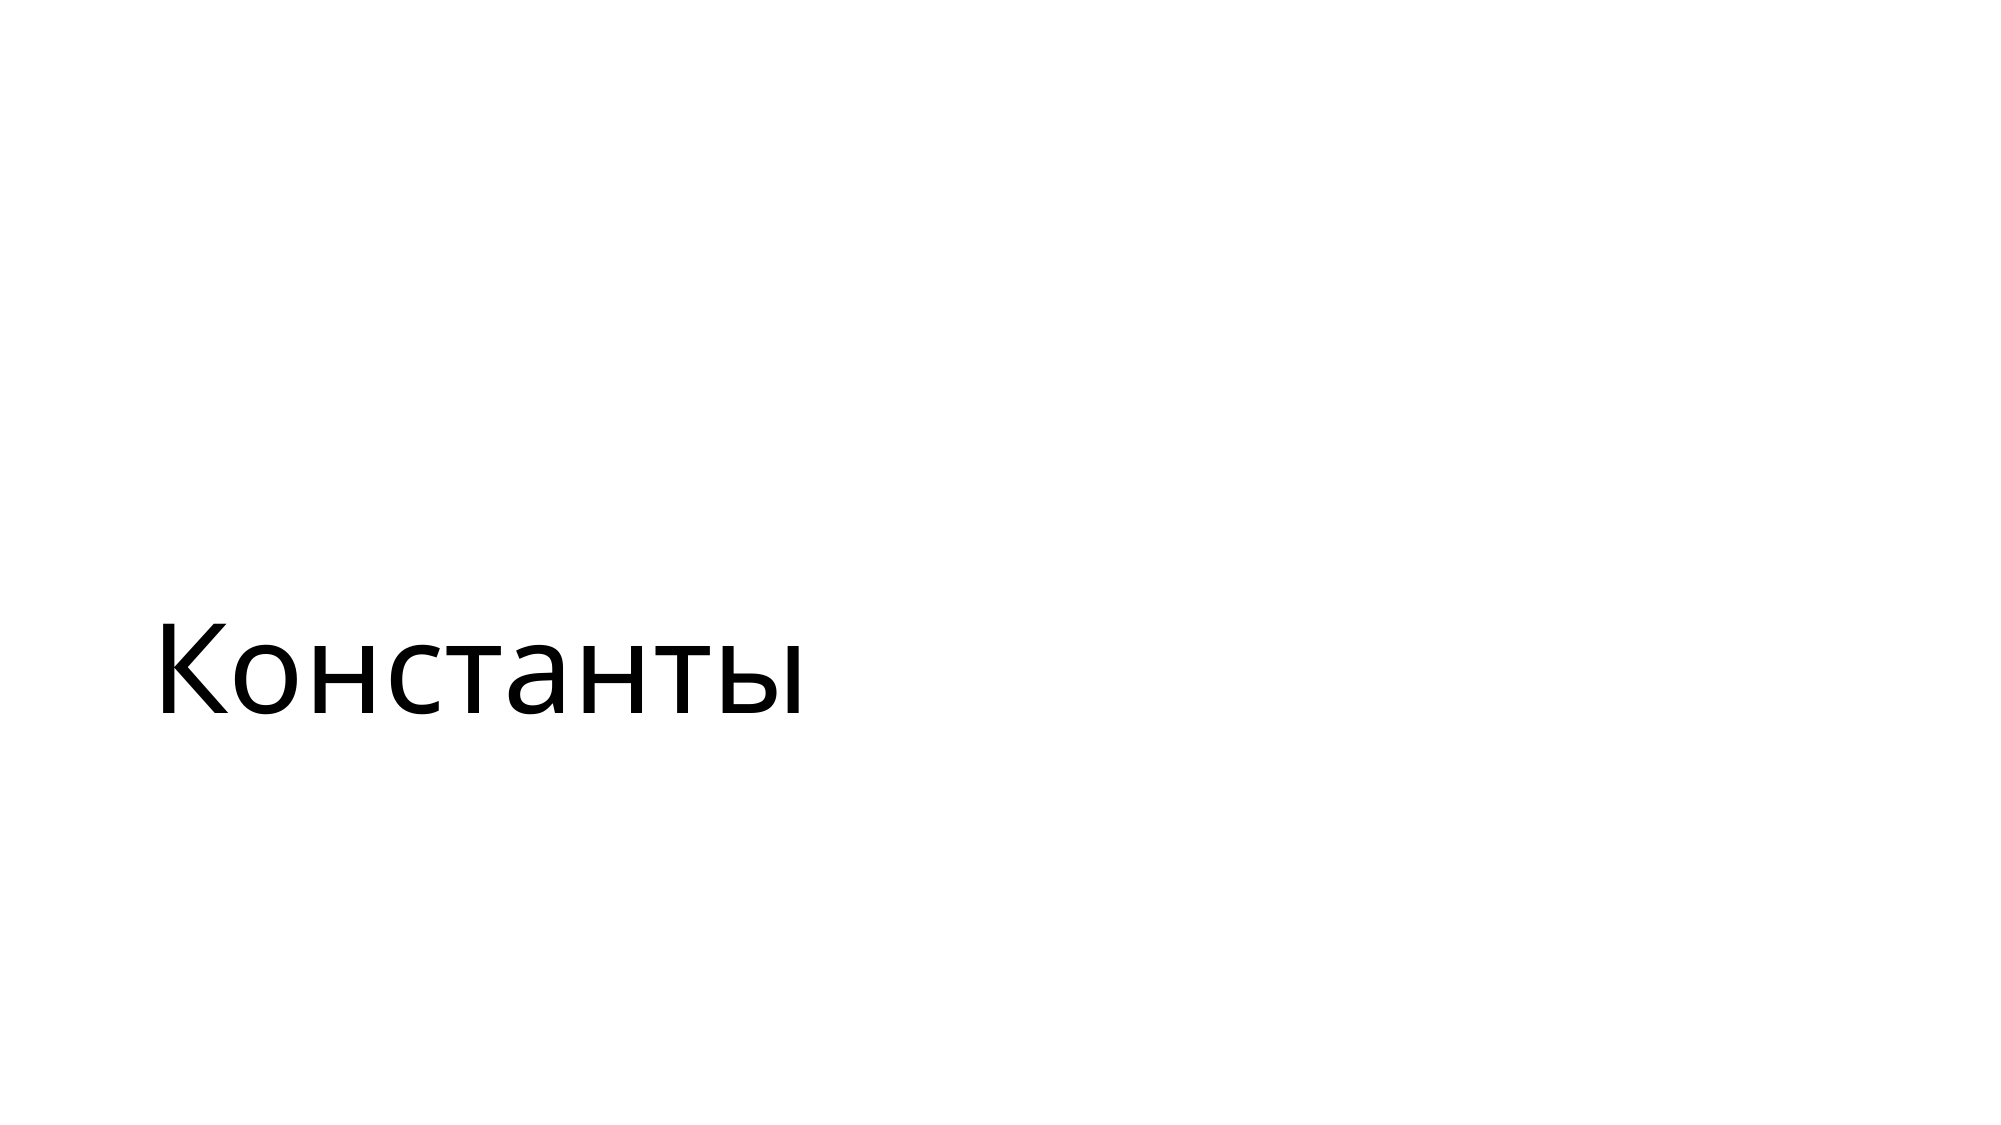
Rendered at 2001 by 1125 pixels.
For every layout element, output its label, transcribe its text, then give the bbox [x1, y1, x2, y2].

title Константы [136, 280, 1862, 749]
